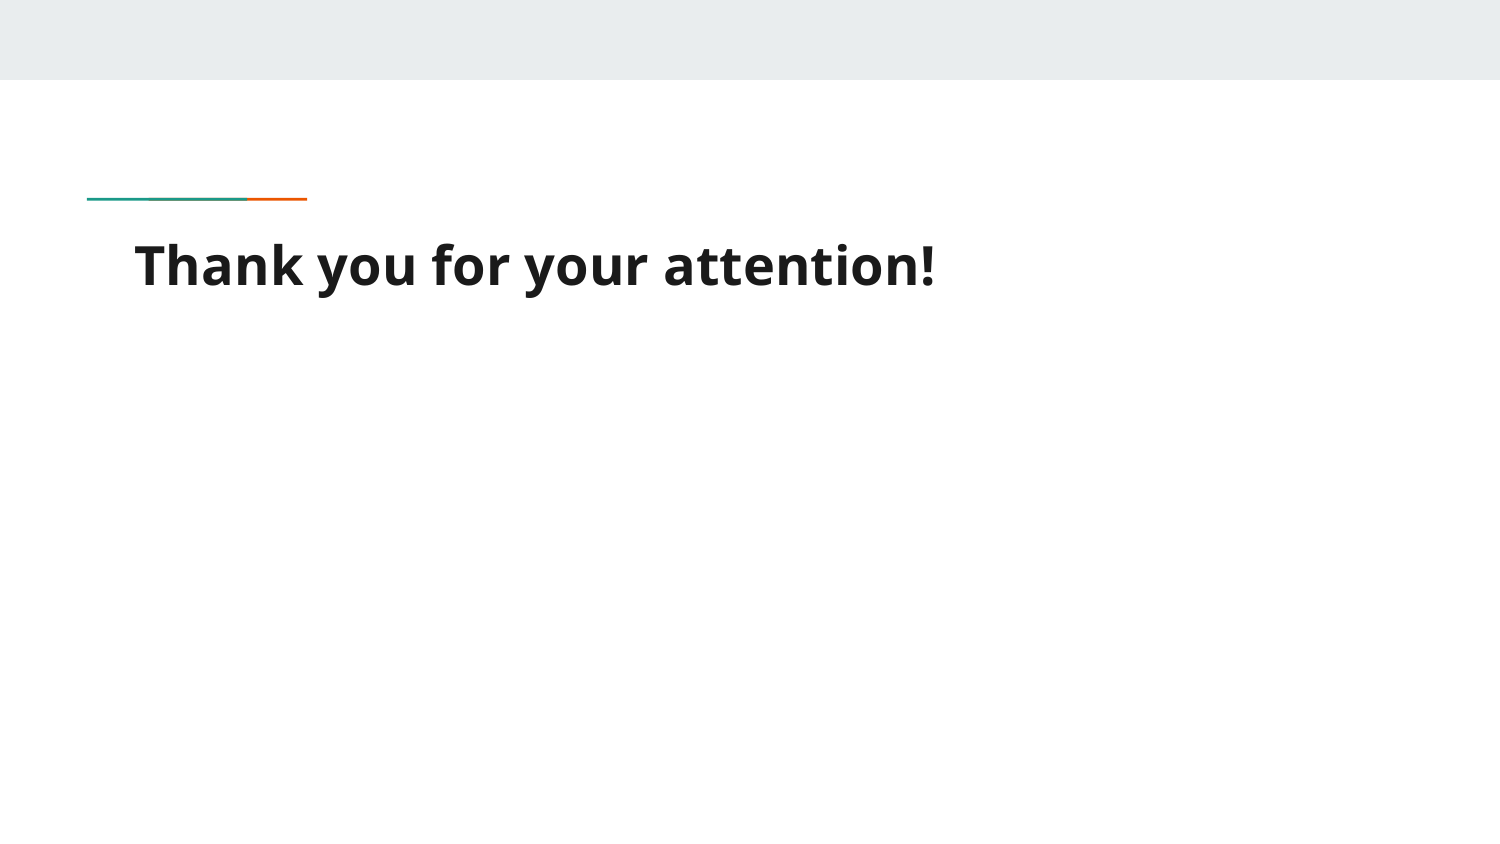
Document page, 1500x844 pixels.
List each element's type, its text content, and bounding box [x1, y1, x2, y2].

title Thank you for your attention! [119, 216, 1381, 305]
